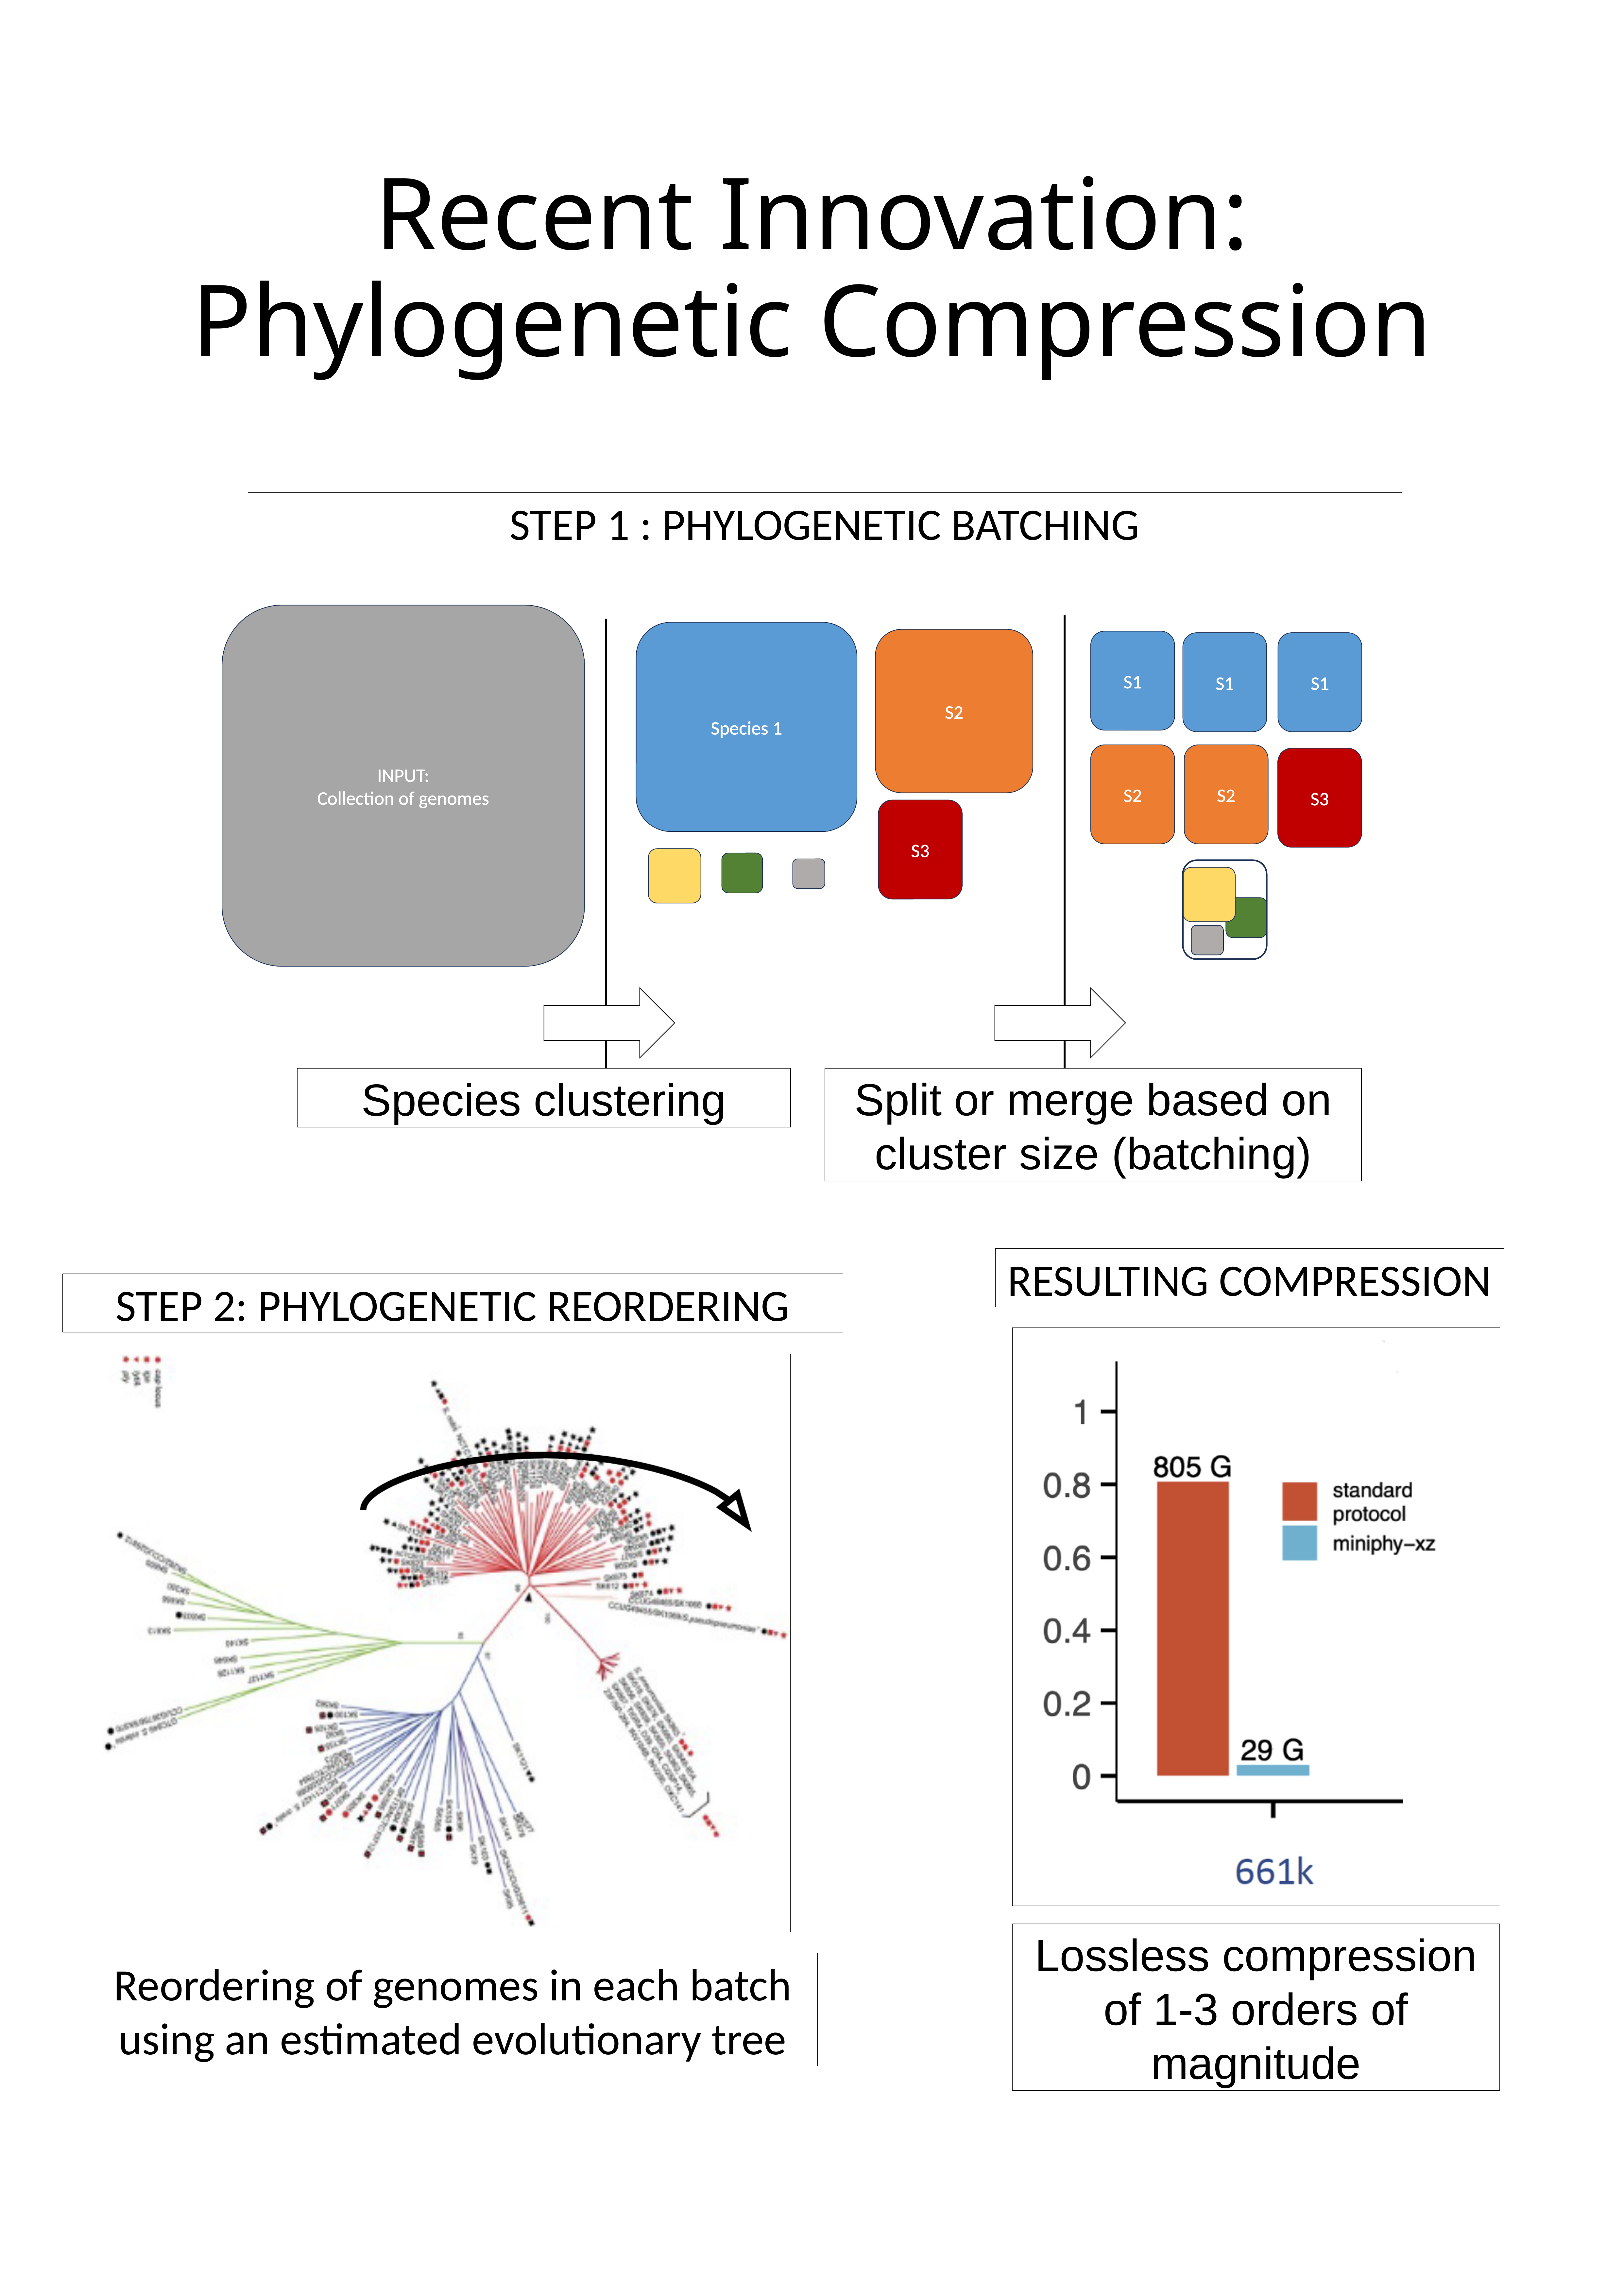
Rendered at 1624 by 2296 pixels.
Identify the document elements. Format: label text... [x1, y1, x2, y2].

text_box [995, 1248, 1504, 2092]
title Recent Innovation: Phylogenetic Compression [111, 48, 1512, 493]
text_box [62, 1274, 843, 2067]
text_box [222, 492, 1402, 1182]
